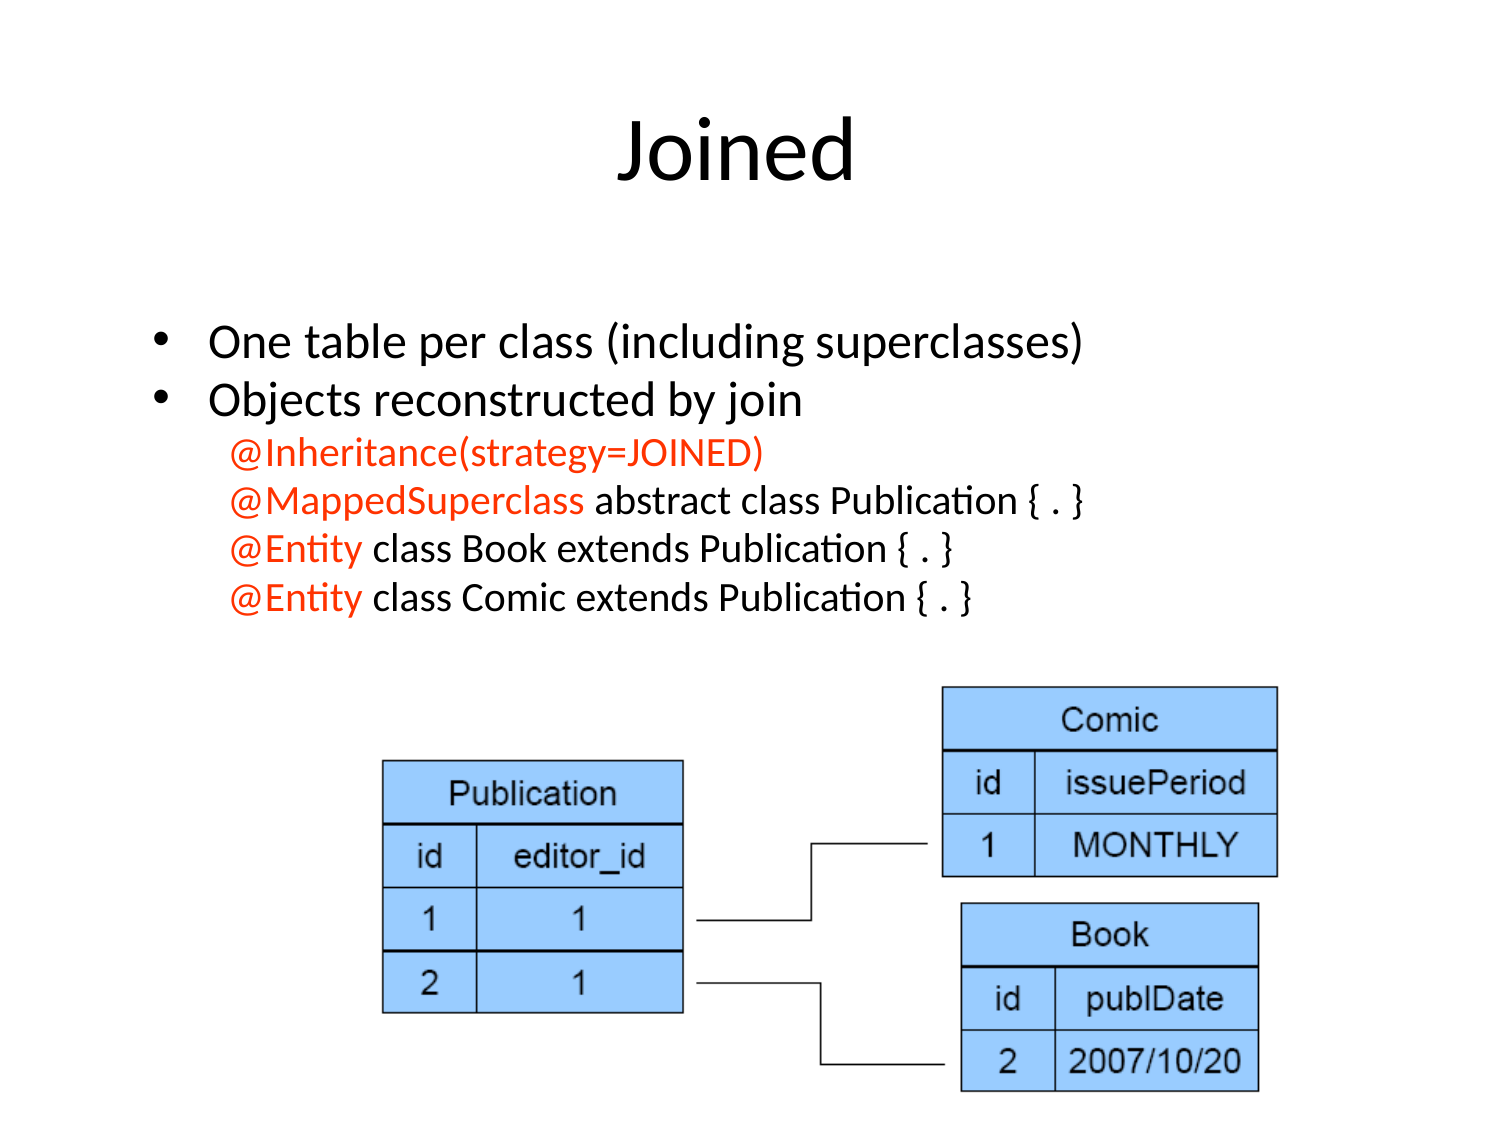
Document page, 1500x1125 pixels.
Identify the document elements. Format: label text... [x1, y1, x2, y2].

title Joined [99, 50, 1375, 238]
list One table per class (including superclasses) Objects reconstructed by join @Inheritance(strategy=JOINED) @MappedSuperclass abstract class Publication { . } @Entity class Book extends Publication { . } @Entity class Comic extends Publication { . } [137, 312, 1413, 638]
picture [362, 674, 1283, 1101]
